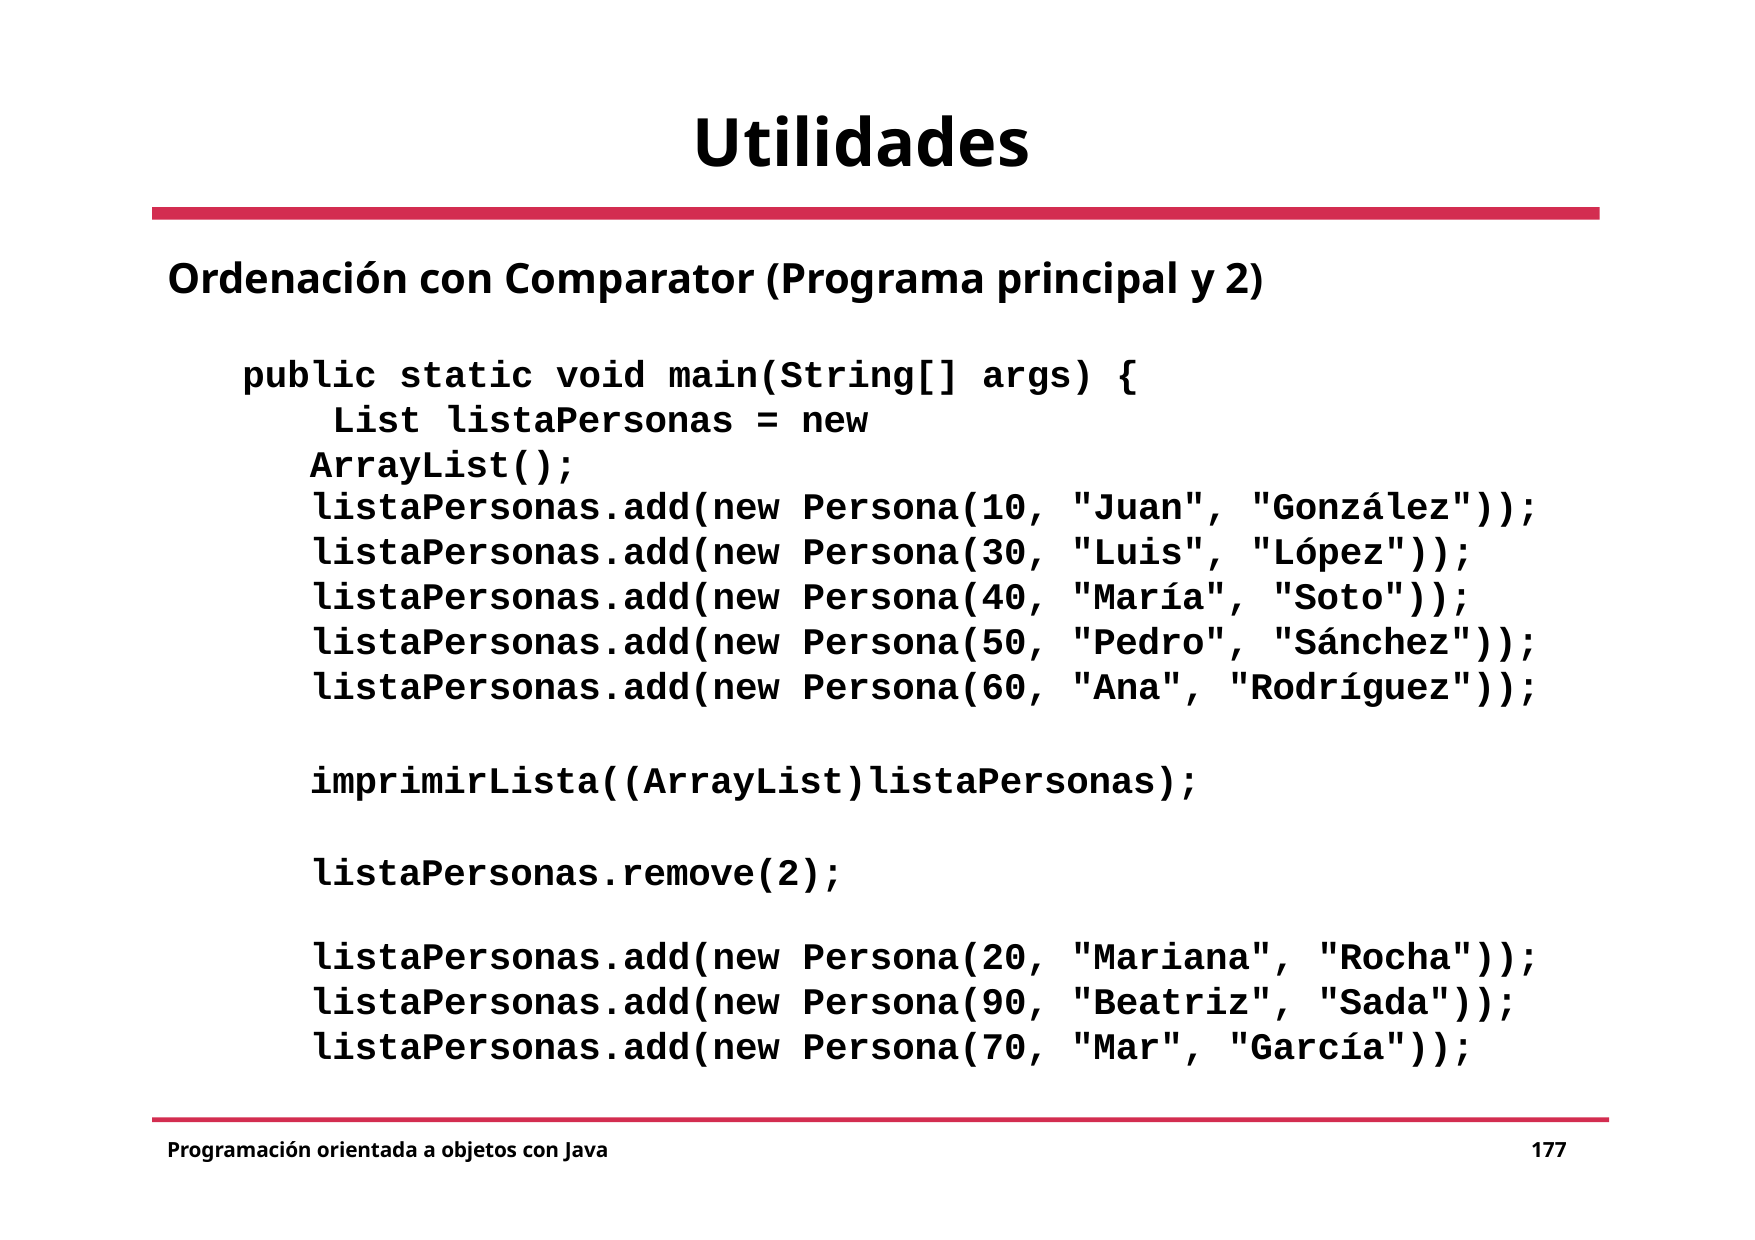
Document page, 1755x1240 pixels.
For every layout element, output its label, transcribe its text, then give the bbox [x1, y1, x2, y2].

table_header "Mariana", "Rocha")); [1060, 942, 1546, 986]
table_header "Juan", "González")); [1060, 492, 1546, 536]
table_cell "Ana", "Rodríguez")); [1060, 671, 1546, 715]
table_header listaPersonas.add(new [305, 942, 791, 986]
table_cell "Luis", "López")); [1060, 536, 1546, 581]
table_header Persona(20, [791, 942, 1060, 986]
title Utilidades [690, 97, 1070, 249]
table_cell "Pedro", "Sánchez")); [1060, 626, 1546, 671]
table_header listaPersonas.add(new [305, 492, 791, 536]
table_cell listaPersonas.add(new [305, 986, 791, 1031]
table_cell listaPersonas.add(new [305, 671, 791, 715]
table_cell Persona(40, [791, 581, 1060, 626]
table_cell Persona(60, [791, 671, 1060, 715]
table_cell listaPersonas.add(new [305, 581, 791, 626]
table_cell "María", ″Soto")); [1060, 581, 1546, 626]
table_cell listaPersonas.add(new [305, 626, 791, 671]
slide_number 177 [1524, 1134, 1583, 1240]
table_cell Persona(30, [791, 536, 1060, 581]
table_cell "Beatriz", "Sada")); [1060, 986, 1546, 1031]
table_cell Persona(70, [791, 1031, 1060, 1075]
text_box imprimirLista((ArrayList)listaPersonas); listaPersonas.remove(2); [307, 753, 1208, 894]
table_header Persona(10, [791, 492, 1060, 536]
text_box Ordenación con Comparator (Programa principal y 2) public static void main(String[] args) { List listaPersonas = new ArrayList(); [165, 249, 1418, 486]
table_cell "Mar", "García")); [1060, 1031, 1546, 1075]
table_cell Persona(50, [791, 626, 1060, 671]
table_cell Persona(90, [791, 986, 1060, 1031]
footer Programación orientada a objetos con Java [165, 1134, 675, 1240]
table_cell listaPersonas.add(new [305, 536, 791, 581]
table_cell listaPersonas.add(new [305, 1031, 791, 1075]
